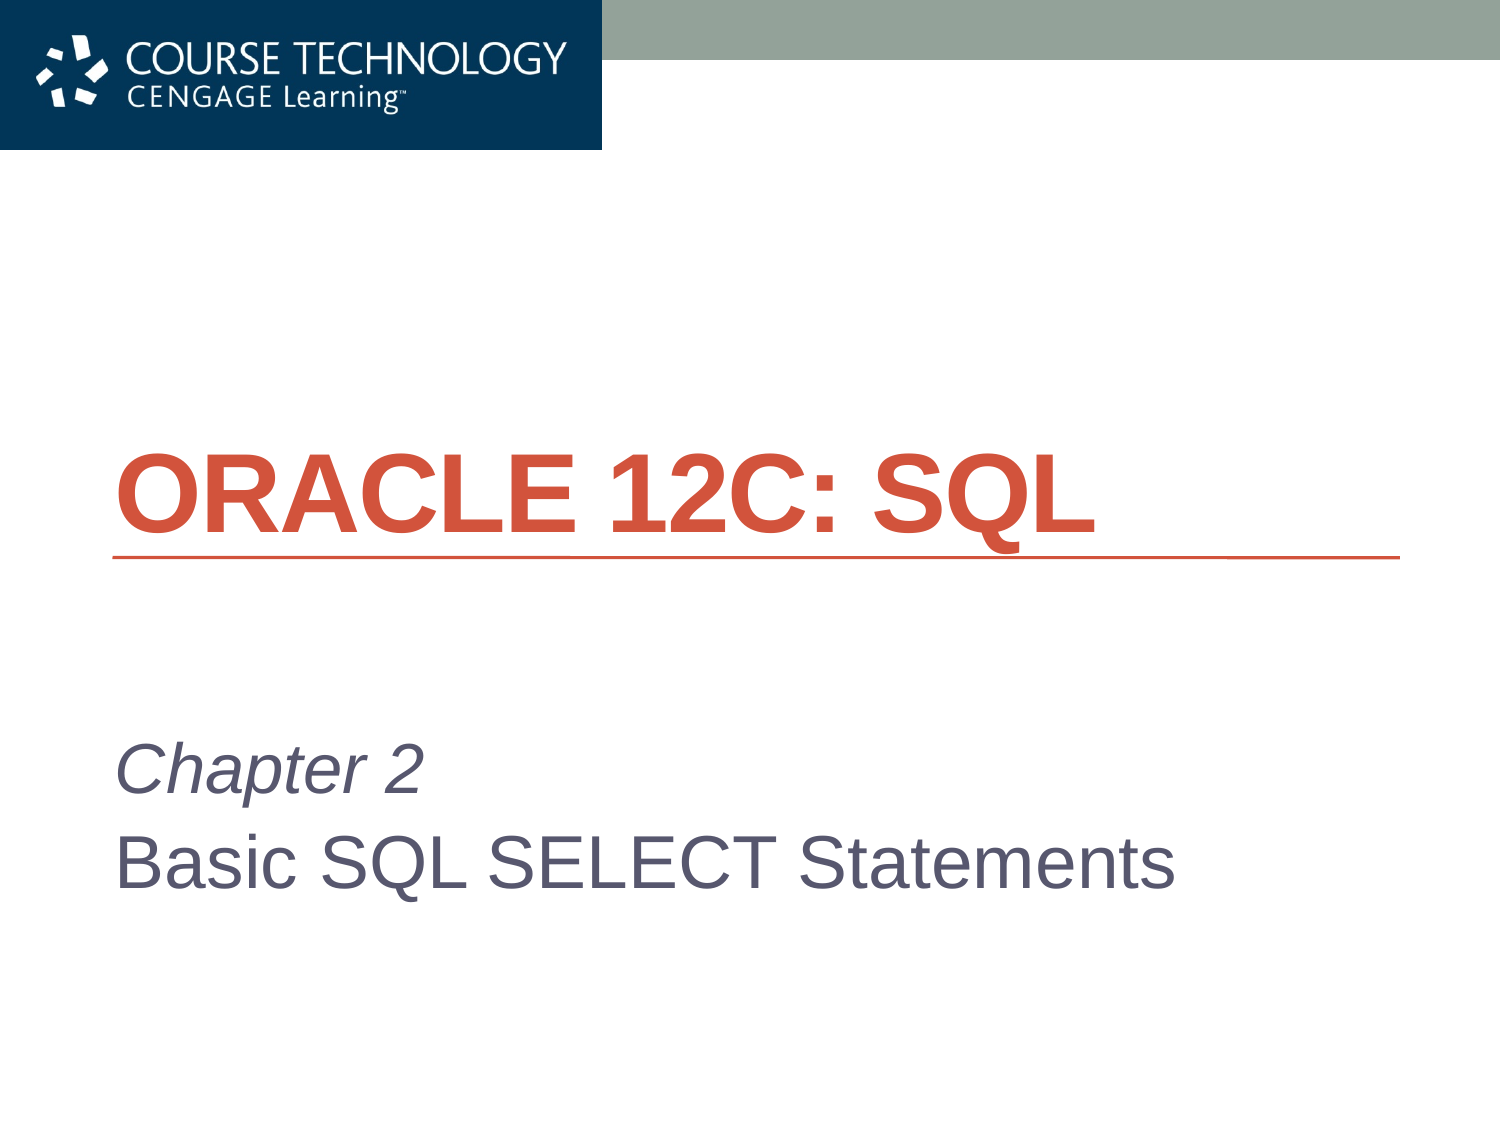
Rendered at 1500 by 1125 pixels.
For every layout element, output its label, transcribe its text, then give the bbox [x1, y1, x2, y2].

subtitle Chapter 2 Basic SQL SELECT Statements [99, 725, 1425, 963]
title Oracle 12c: SQL [99, 237, 1413, 563]
picture [0, 0, 602, 151]
